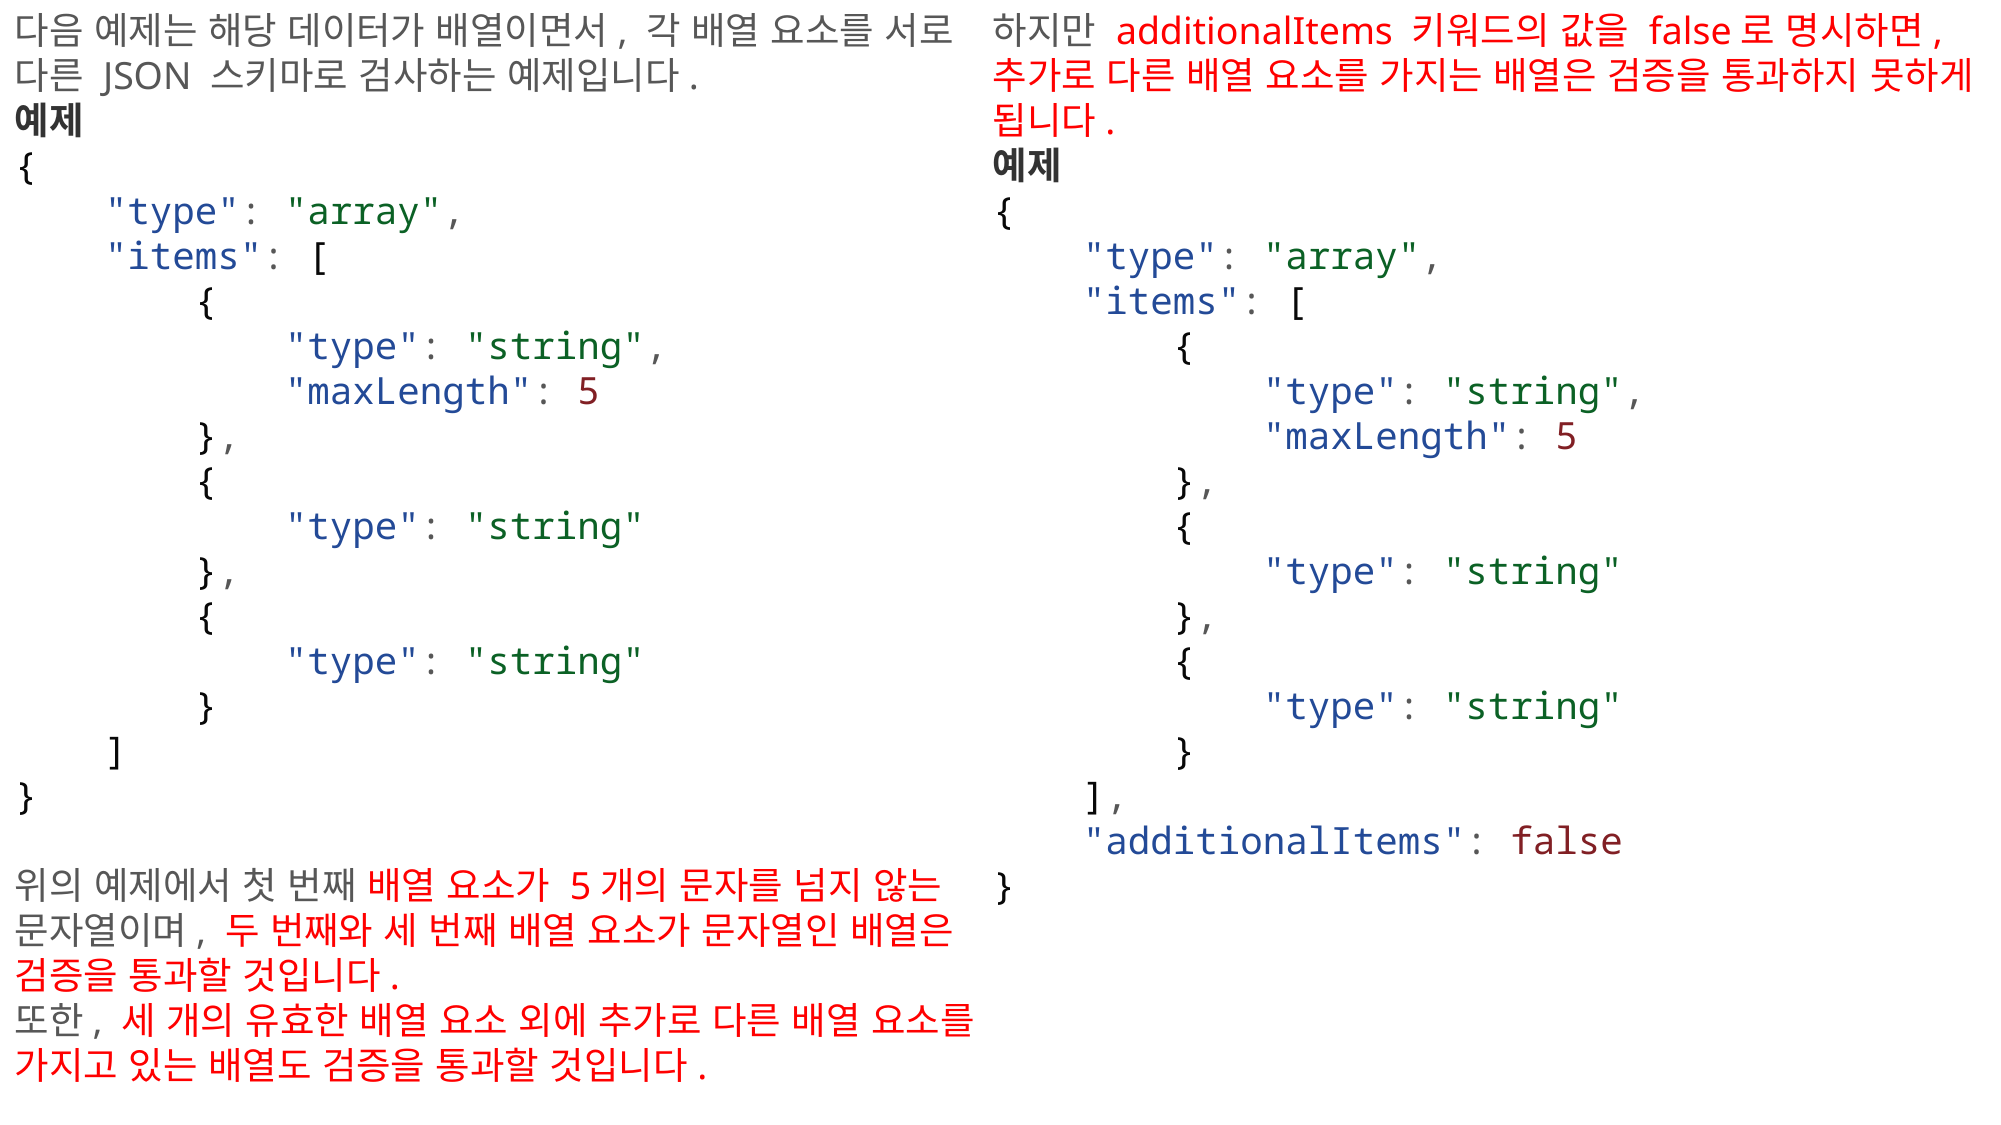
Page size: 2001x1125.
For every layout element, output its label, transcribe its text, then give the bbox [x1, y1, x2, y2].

text_box 하지만 additionalItems 키워드의 값을 false로 명시하면, 추가로 다른 배열 요소를 가지는 배열은 검증을 통과하지 못하게 됩니다. 예제 { "type": "array", "items": [ { "type": "string", "maxLength": 5 }, { "type": "string" }, { "type": "string" } ], "additionalItems": false } [978, 0, 2000, 915]
text_box 다음 예제는 해당 데이터가 배열이면서, 각 배열 요소를 서로 다른 JSON 스키마로 검사하는 예제입니다. 예제 { "type": "array", "items": [ { "type": "string", "maxLength": 5 }, { "type": "string" }, { "type": "string" } ] } 위의 예제에서 첫 번째 배열 요소가 5개의 문자를 넘지 않는 문자열이며, 두 번째와 세 번째 배열 요소가 문자열인 배열은 검증을 통과할 것입니다. 또한, 세 개의 유효한 배열 요소 외에 추가로 다른 배열 요소를 가지고 있는 배열도 검증을 통과할 것입니다. [0, 0, 1000, 1095]
